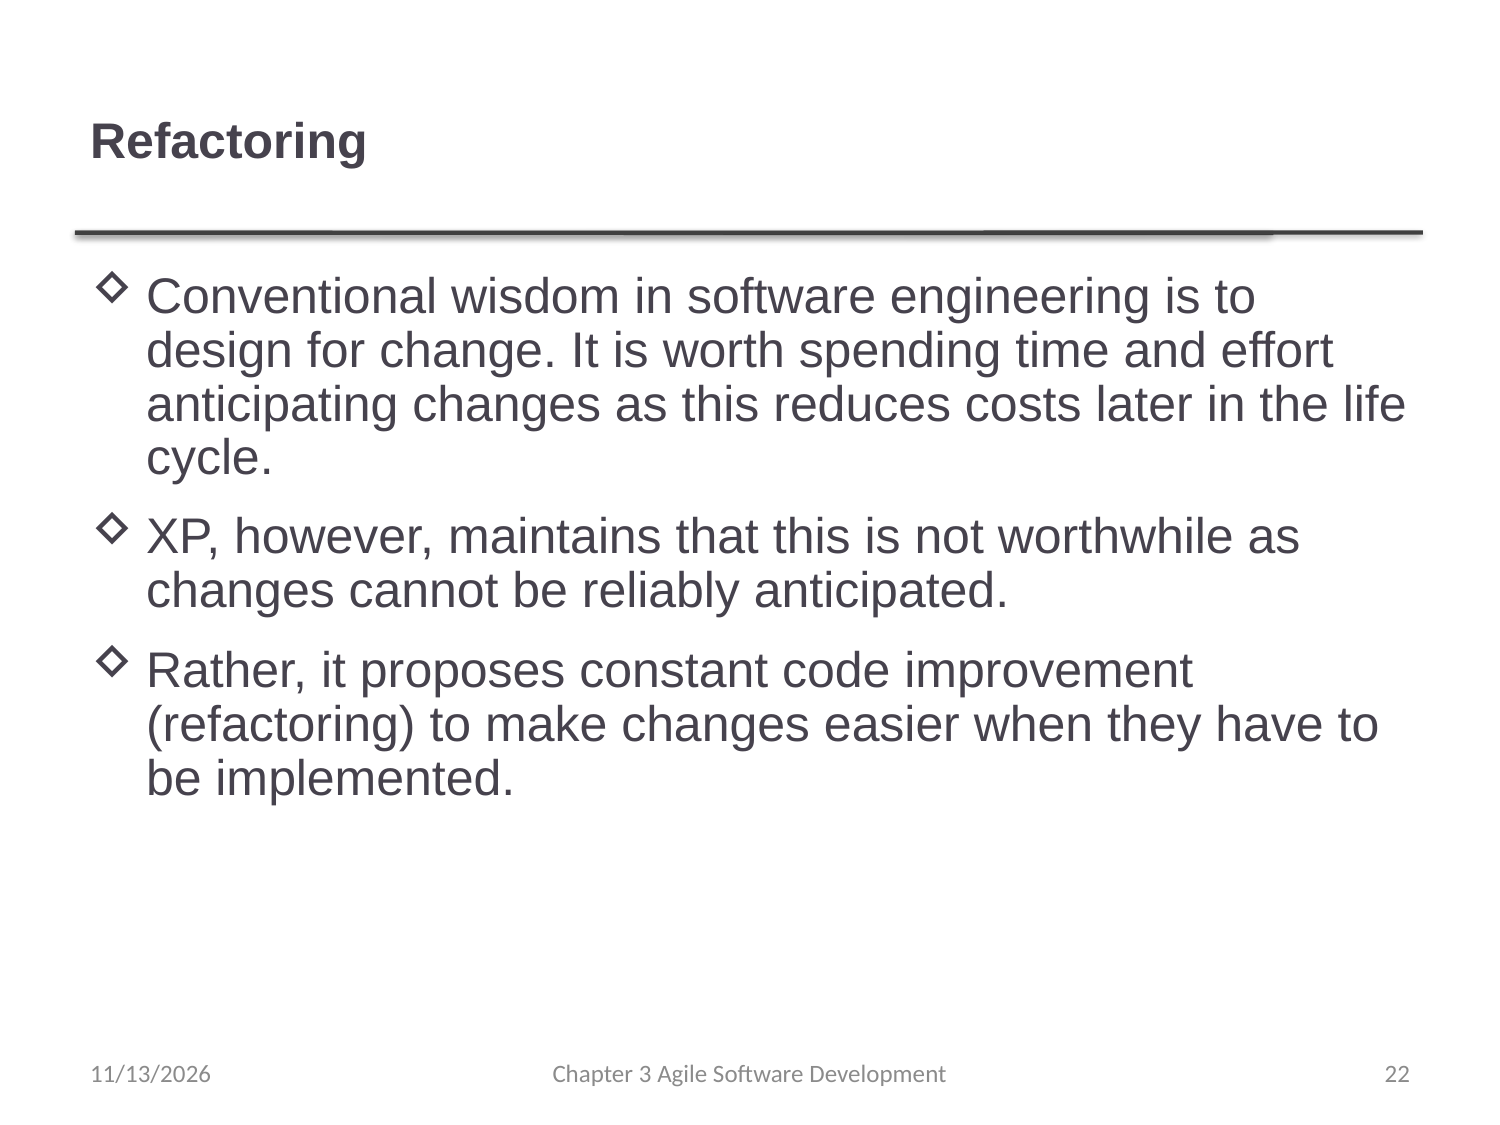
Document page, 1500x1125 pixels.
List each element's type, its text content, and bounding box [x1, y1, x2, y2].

title Refactoring [74, 44, 1272, 233]
list Conventional wisdom in software engineering is to design for change. It is worth spending time and effort anticipating changes as this reduces costs later in the life cycle. XP, however, maintains that this is not worthwhile as changes cannot be reliably anticipated. Rather, it proposes constant code improvement (refactoring) to make changes easier when they have to be implemented. [75, 262, 1425, 1005]
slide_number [75, 1042, 425, 1103]
slide_number 22 [1074, 1042, 1425, 1103]
footer Chapter 3 Agile Software Development [512, 1042, 988, 1103]
